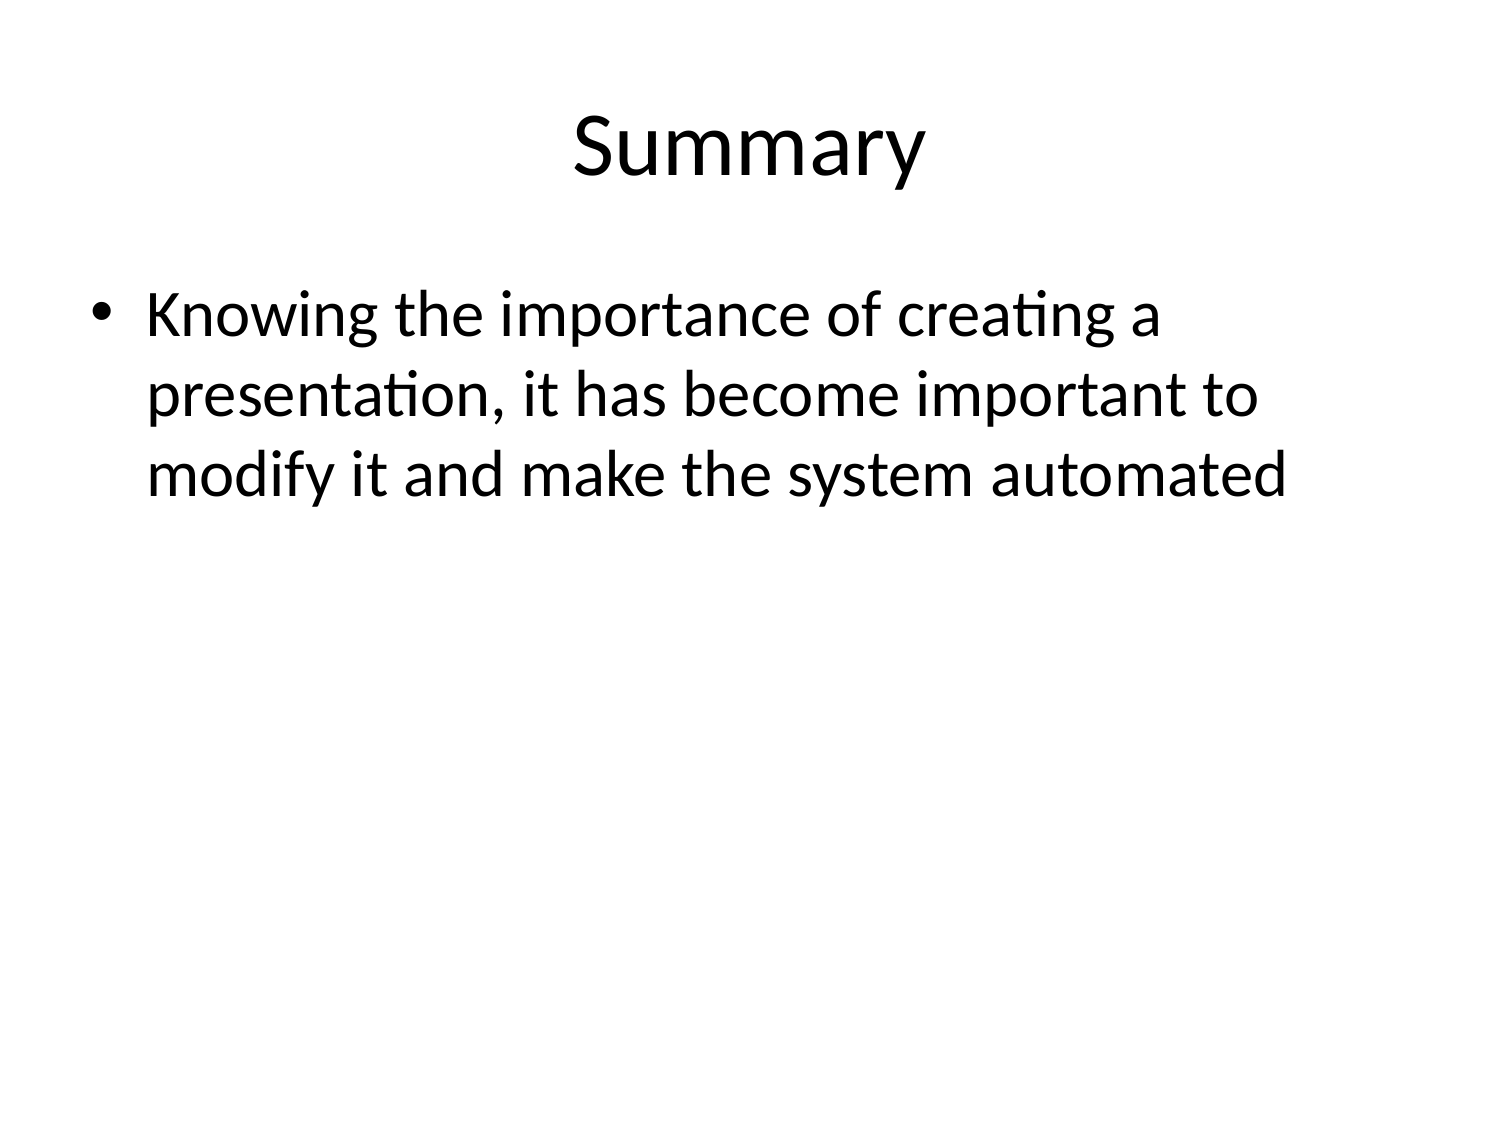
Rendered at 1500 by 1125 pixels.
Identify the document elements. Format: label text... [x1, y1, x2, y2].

list Knowing the importance of creating a presentation, it has become important to modify it and make the system automated [75, 262, 1425, 1005]
title Summary [75, 45, 1425, 233]
